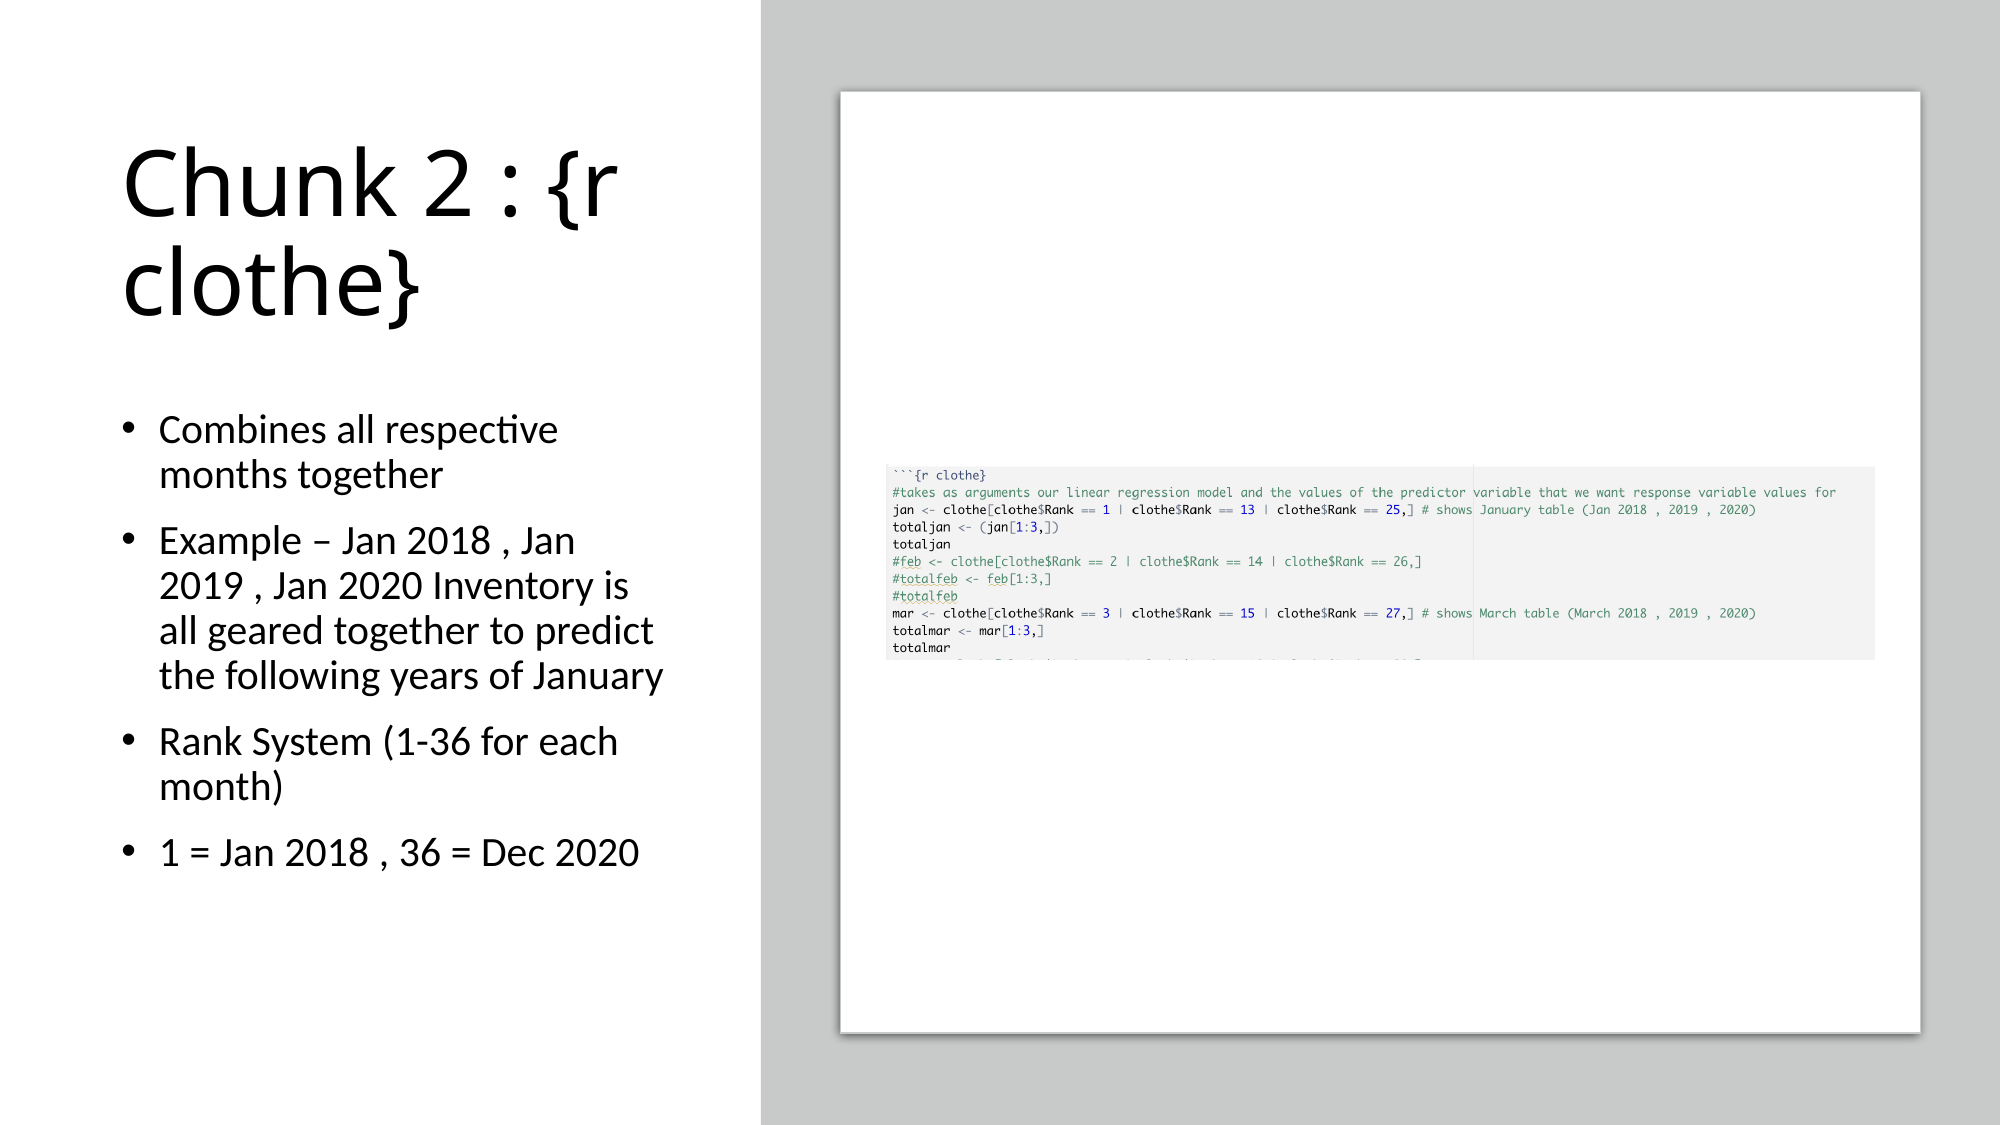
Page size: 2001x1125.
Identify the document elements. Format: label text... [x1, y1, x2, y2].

text_box [760, 0, 2000, 1125]
title Chunk 2 : {r clothe} [106, 103, 682, 370]
list Combines all respective months together Example – Jan 2018 , Jan 2019 , Jan 2020 Inventory is all geared together to predict the following years of January Rank System (1-36 for each month) 1 = Jan 2018 , 36 = Dec 2020 [106, 399, 682, 1021]
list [886, 464, 1875, 660]
text_box [839, 90, 1922, 1034]
